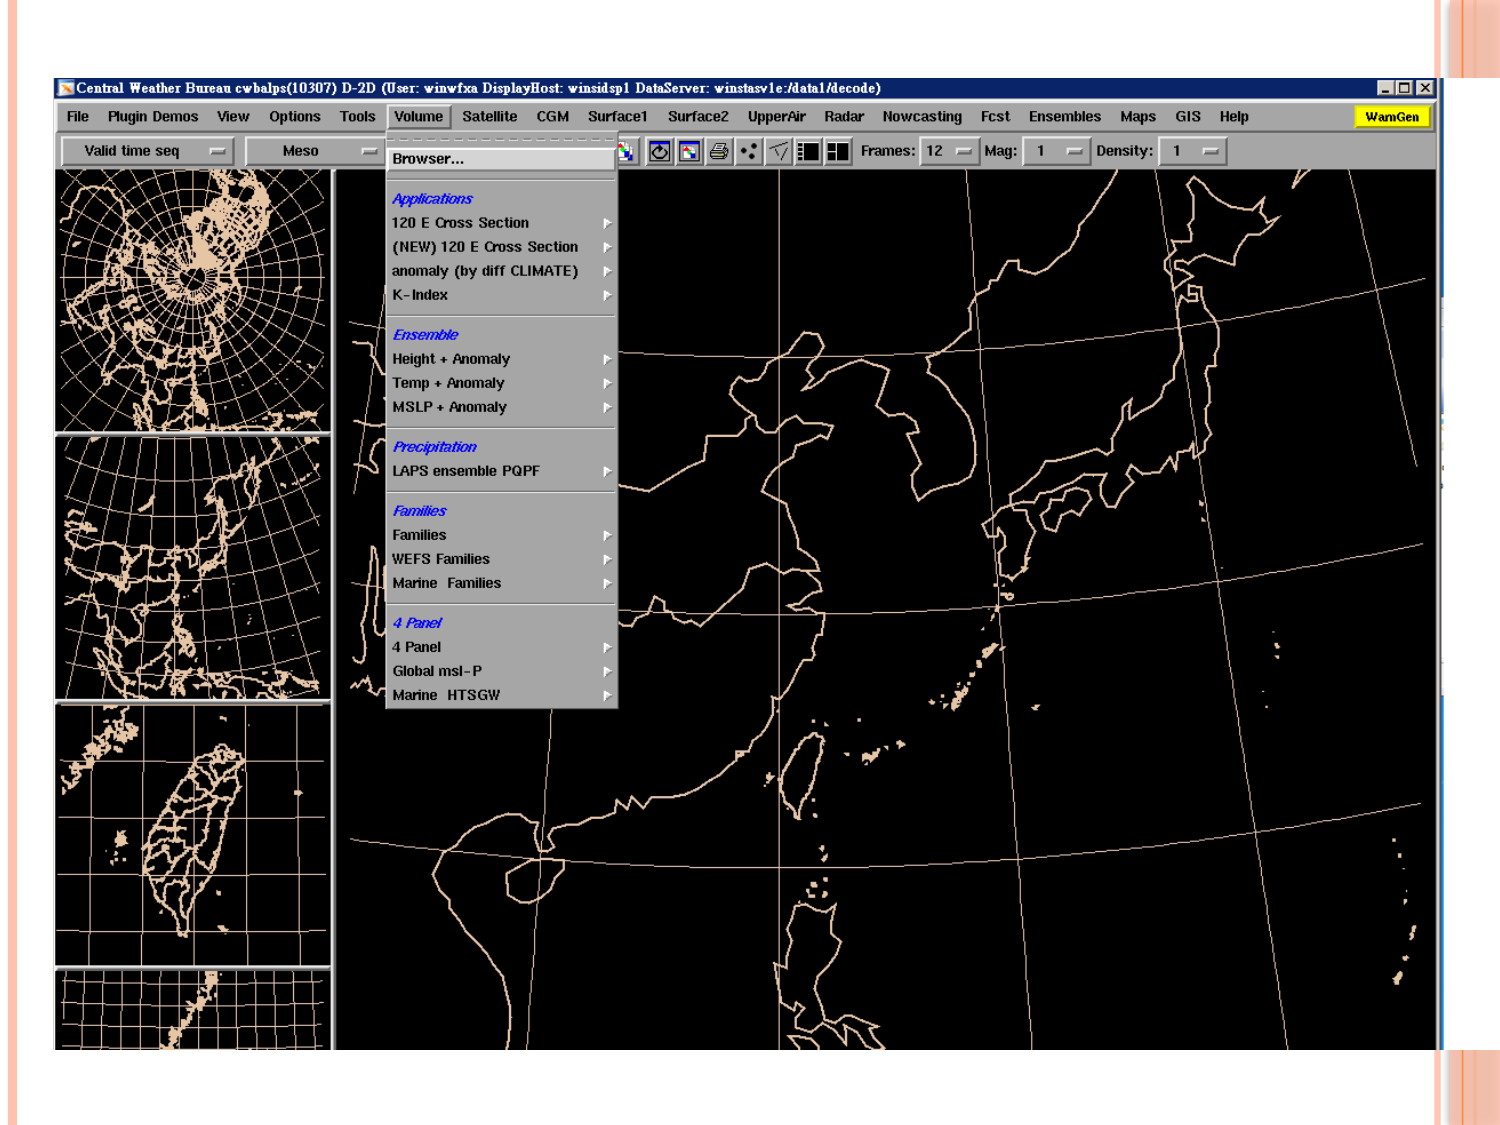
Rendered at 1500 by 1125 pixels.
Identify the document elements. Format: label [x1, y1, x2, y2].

picture [52, 77, 1500, 1050]
